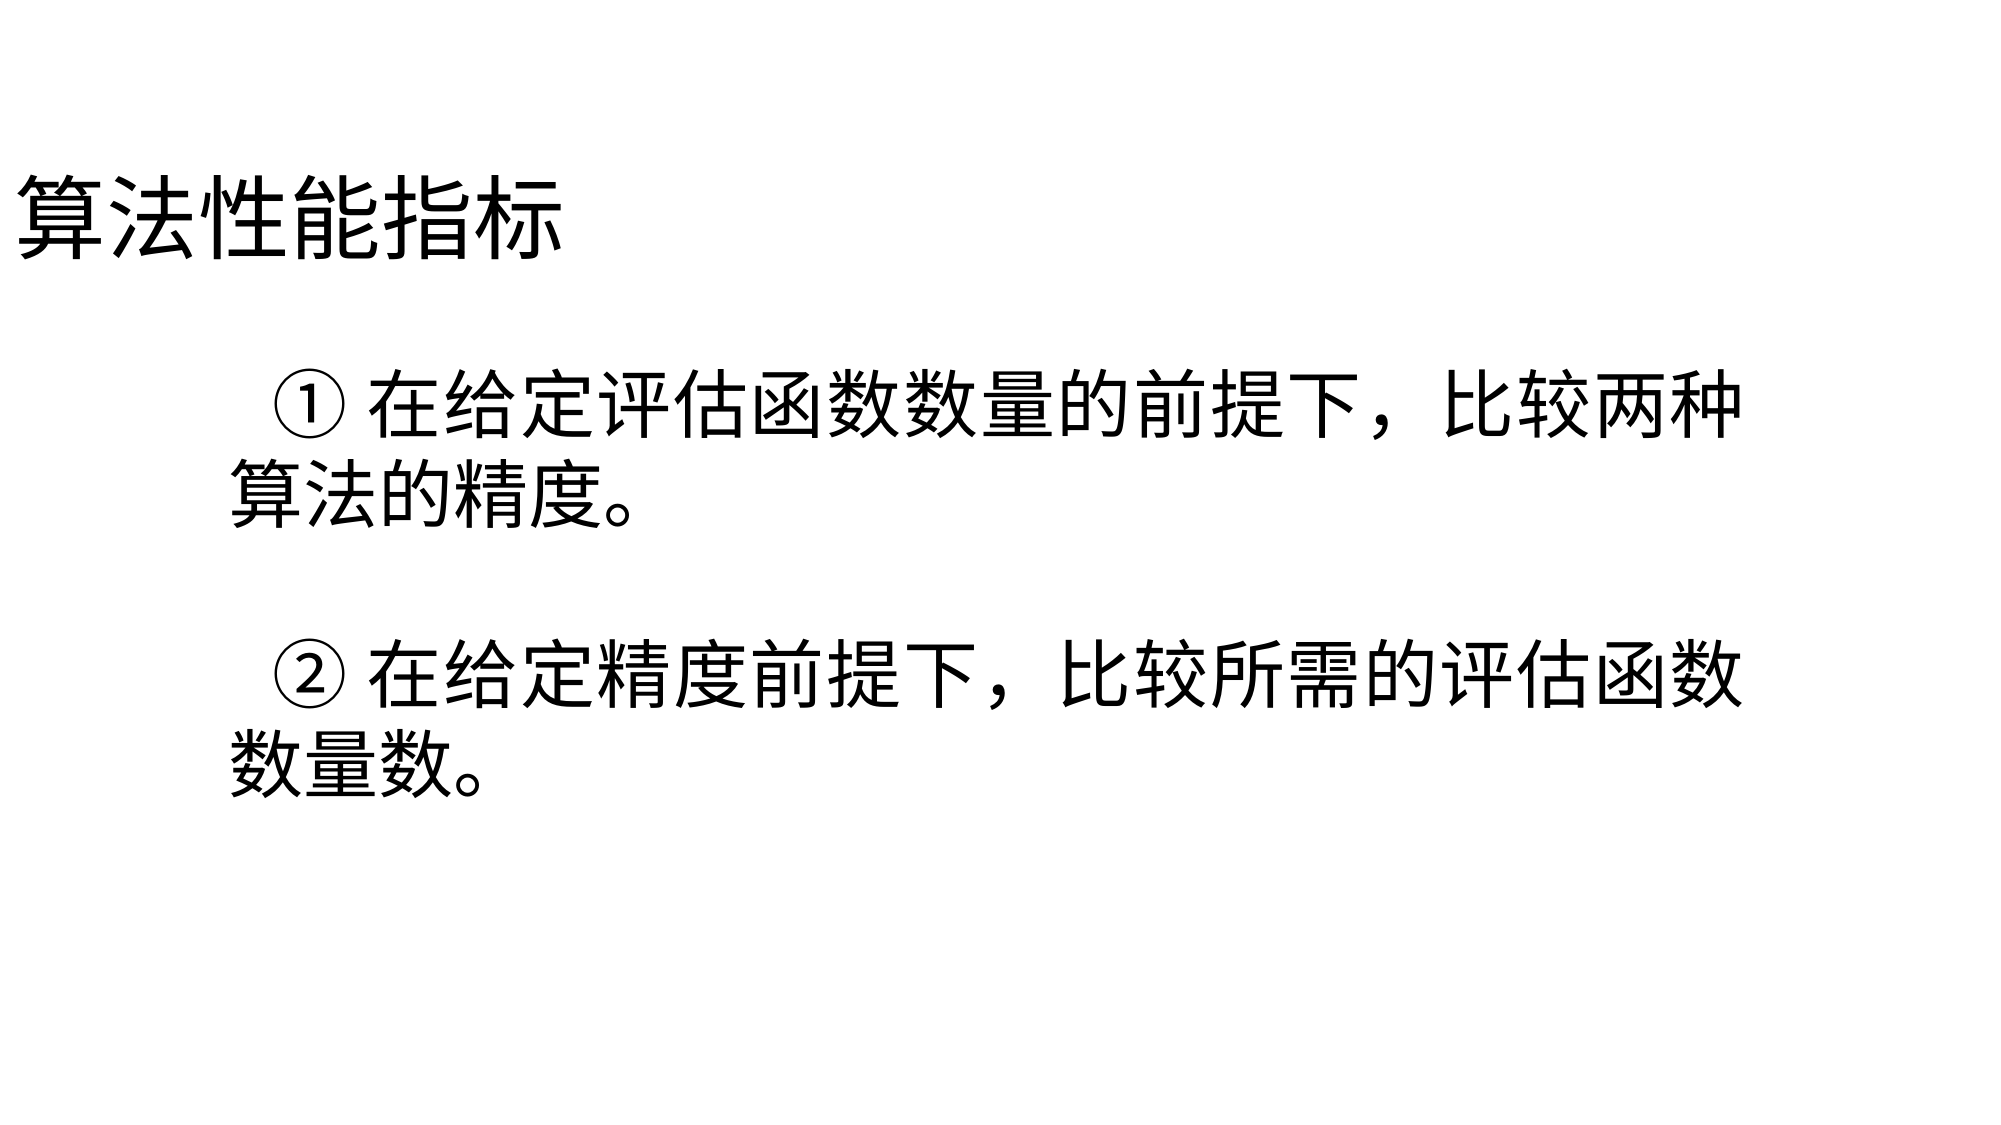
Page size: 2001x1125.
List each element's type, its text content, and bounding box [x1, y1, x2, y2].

text_box 算法性能指标 [0, 152, 816, 278]
text_box ①在给定评估函数数量的前提下，比较两种算法的精度。 ②在给定精度前提下，比较所需的评估函数数量数。 [169, 349, 1762, 815]
